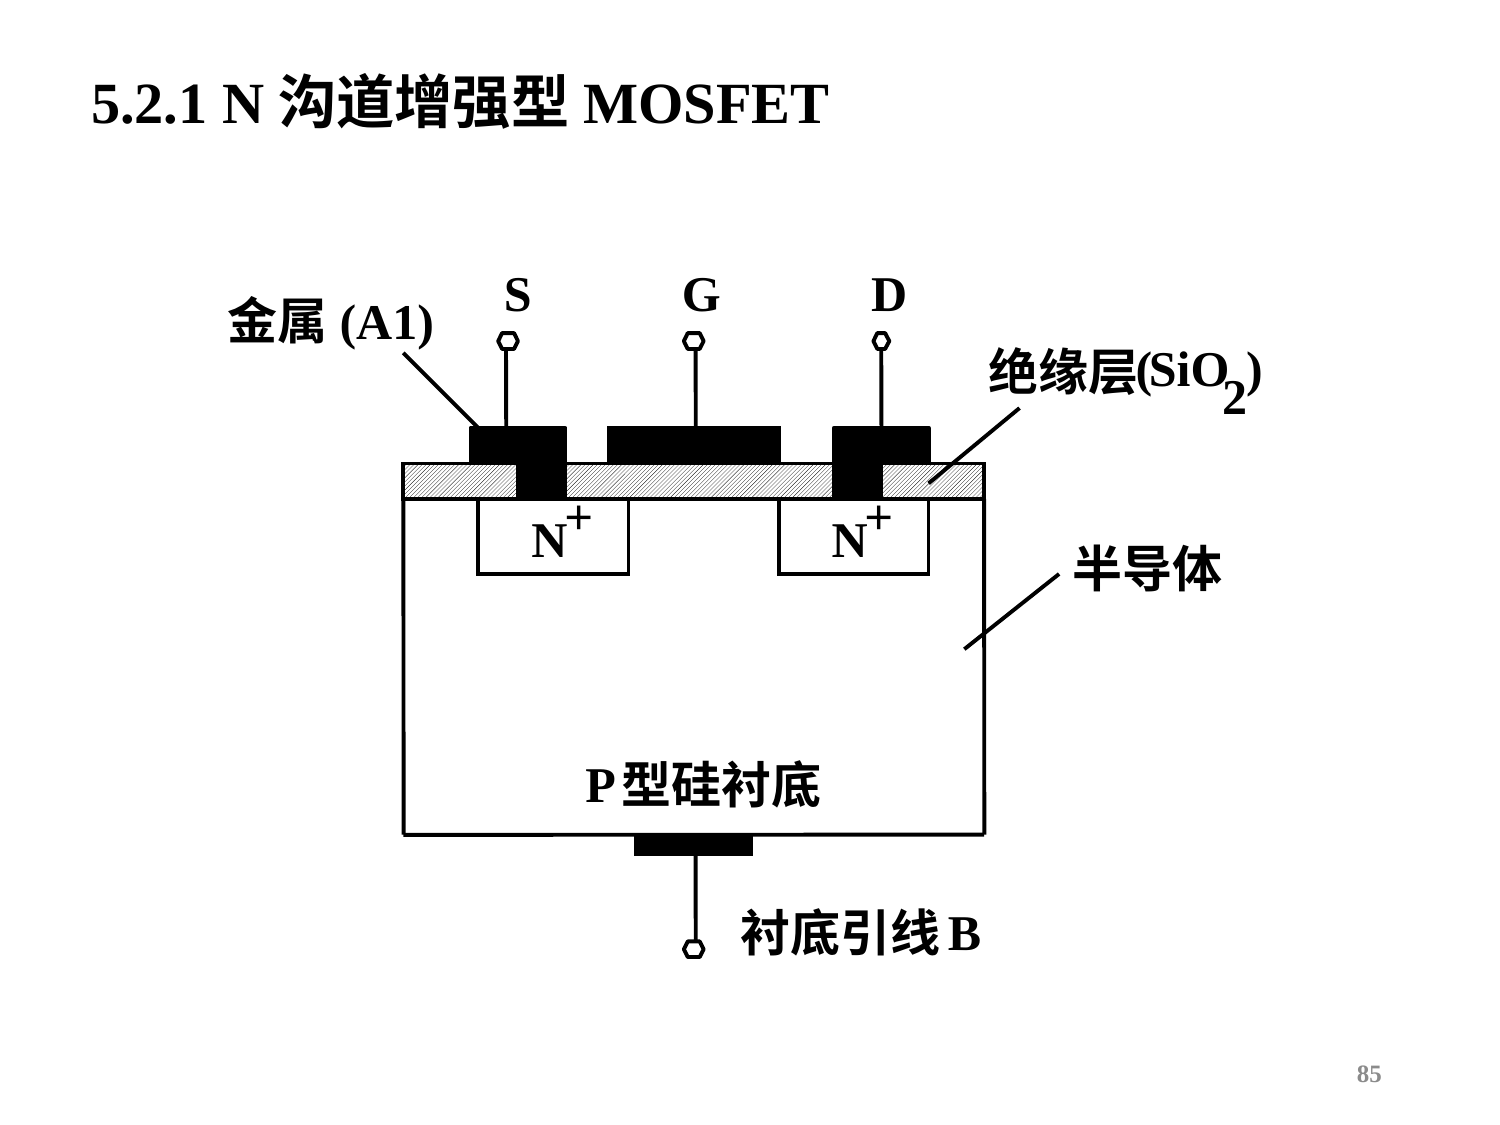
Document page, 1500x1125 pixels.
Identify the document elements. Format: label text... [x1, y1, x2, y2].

text_box [778, 498, 929, 574]
text_box 5.2.1 N沟道增强型MOSFET [76, 57, 1048, 143]
text_box [882, 463, 985, 499]
text_box [498, 333, 518, 349]
slide_number 85 [1059, 1042, 1397, 1103]
text_box [873, 333, 890, 349]
text_box N [831, 506, 868, 567]
text_box [566, 463, 833, 499]
text_box 2 [1222, 364, 1248, 425]
text_box D [870, 261, 907, 322]
text_box ＋ [562, 496, 596, 537]
text_box 衬底引线 [740, 901, 941, 962]
text_box [608, 427, 779, 464]
text_box 绝缘层 [987, 340, 1139, 401]
text_box [683, 333, 704, 349]
text_box ＋ [862, 496, 896, 537]
text_box SiO [1148, 336, 1230, 397]
text_box [470, 427, 566, 498]
text_box N [531, 506, 568, 567]
text_box [478, 498, 629, 574]
text_box [683, 941, 704, 958]
text_box B [947, 900, 982, 961]
text_box S [503, 261, 532, 322]
text_box ) [1246, 336, 1263, 397]
text_box 半导体 [1072, 537, 1223, 598]
text_box [403, 463, 517, 499]
text_box [636, 835, 751, 855]
text_box 型硅衬底 [621, 753, 822, 814]
text_box P [585, 752, 616, 813]
text_box 金属(A1) [227, 289, 434, 350]
text_box ( [1135, 336, 1148, 397]
text_box G [681, 261, 721, 322]
text_box [833, 427, 929, 498]
